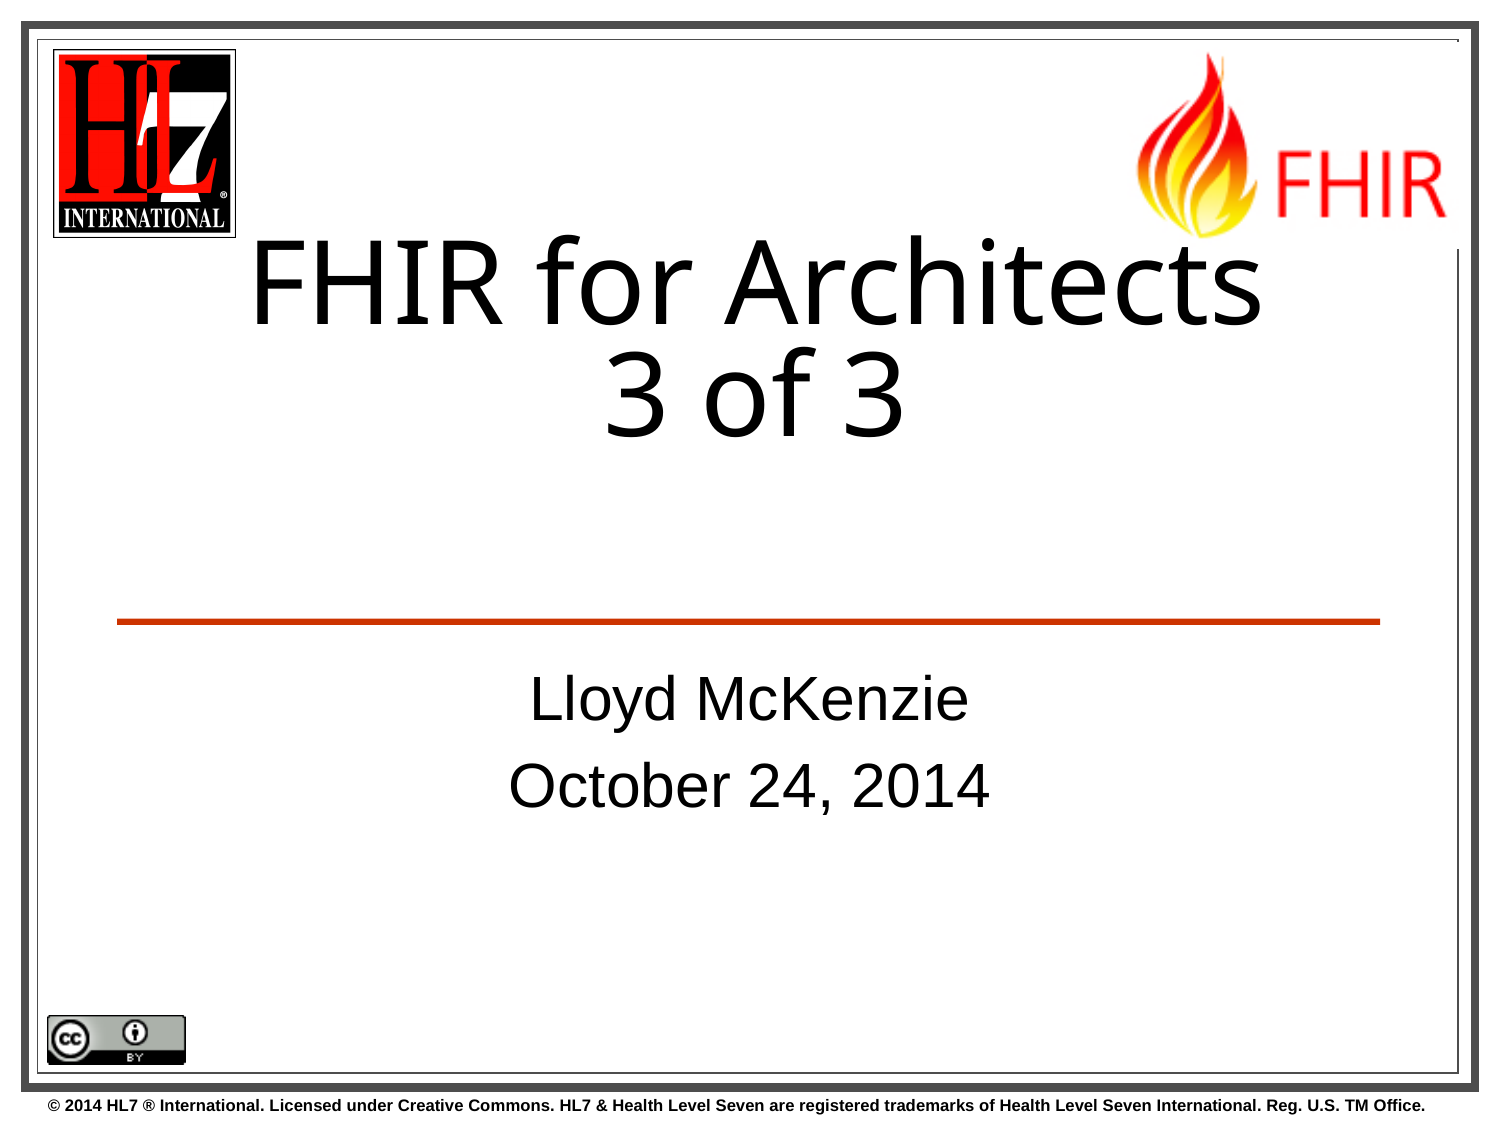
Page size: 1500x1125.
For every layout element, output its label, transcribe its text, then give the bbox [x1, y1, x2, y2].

picture [53, 49, 236, 238]
subtitle Lloyd McKenzie October 24, 2014 [225, 650, 1275, 958]
title FHIR for Architects 3 of 3 [200, 137, 1313, 558]
picture [47, 1015, 186, 1065]
picture [1125, 42, 1459, 249]
